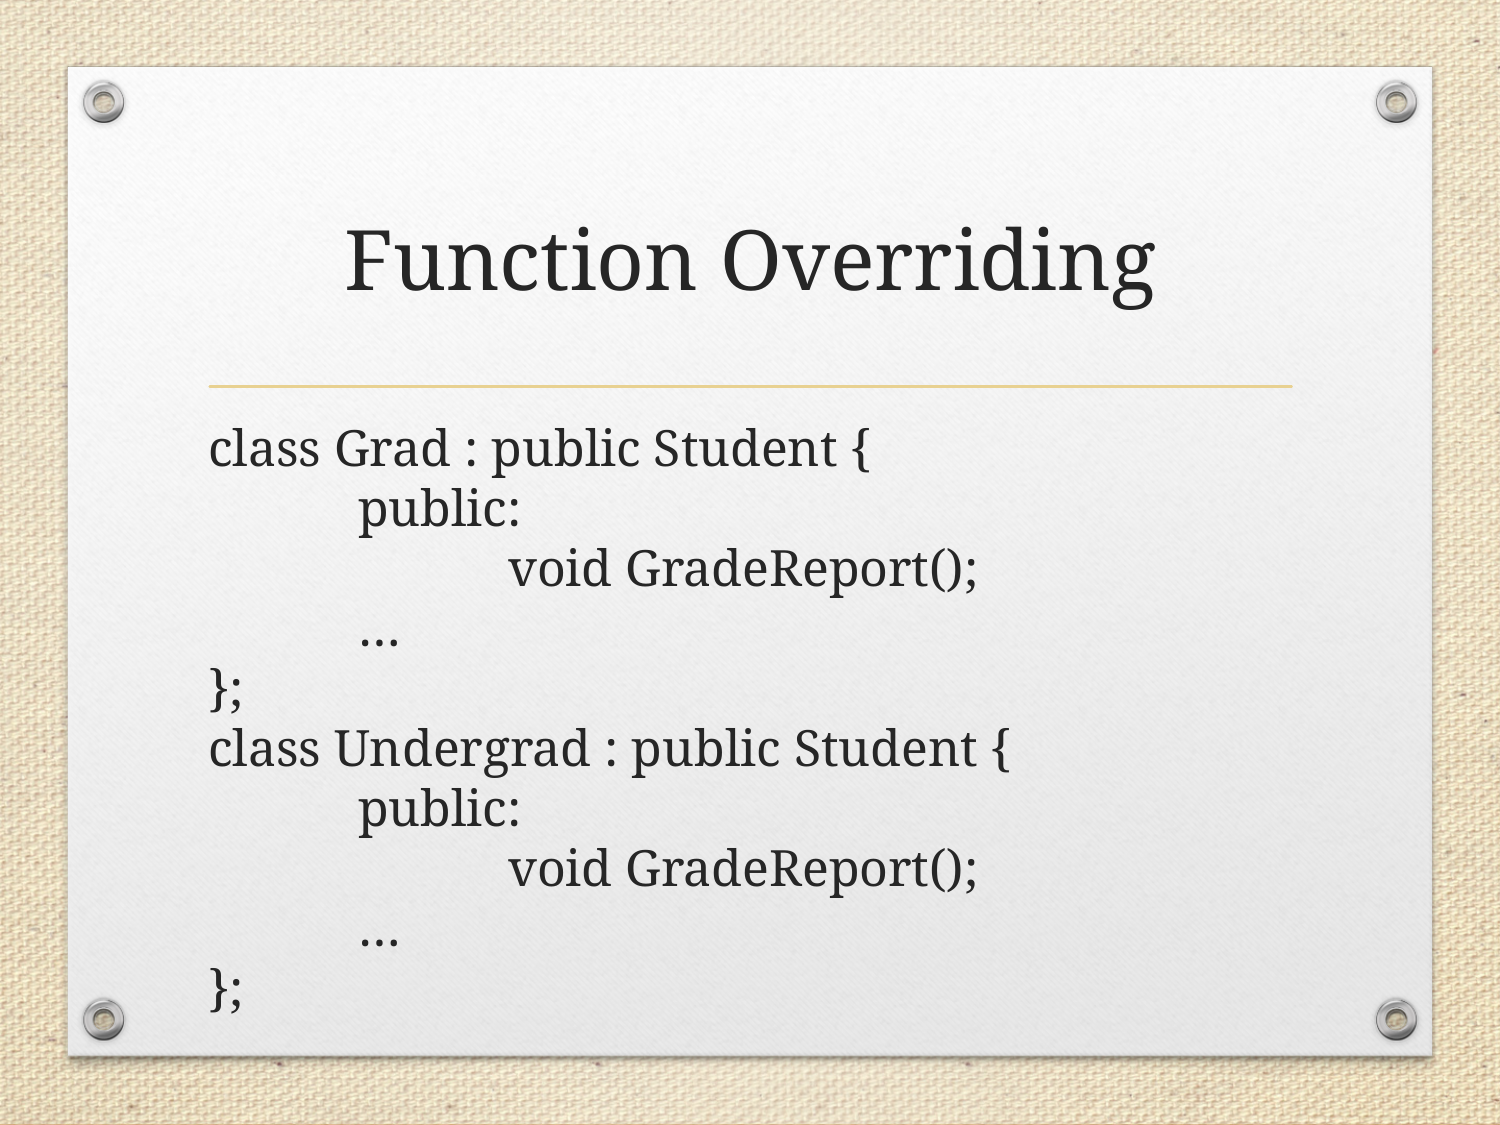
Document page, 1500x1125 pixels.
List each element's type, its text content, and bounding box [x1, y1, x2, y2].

picture [0, 0, 1500, 1125]
title Function Overriding [193, 150, 1309, 365]
list class Grad : public Student { public: void GradeReport(); … }; class Undergrad : public Student { public: void GradeReport(); … }; [193, 408, 1309, 974]
